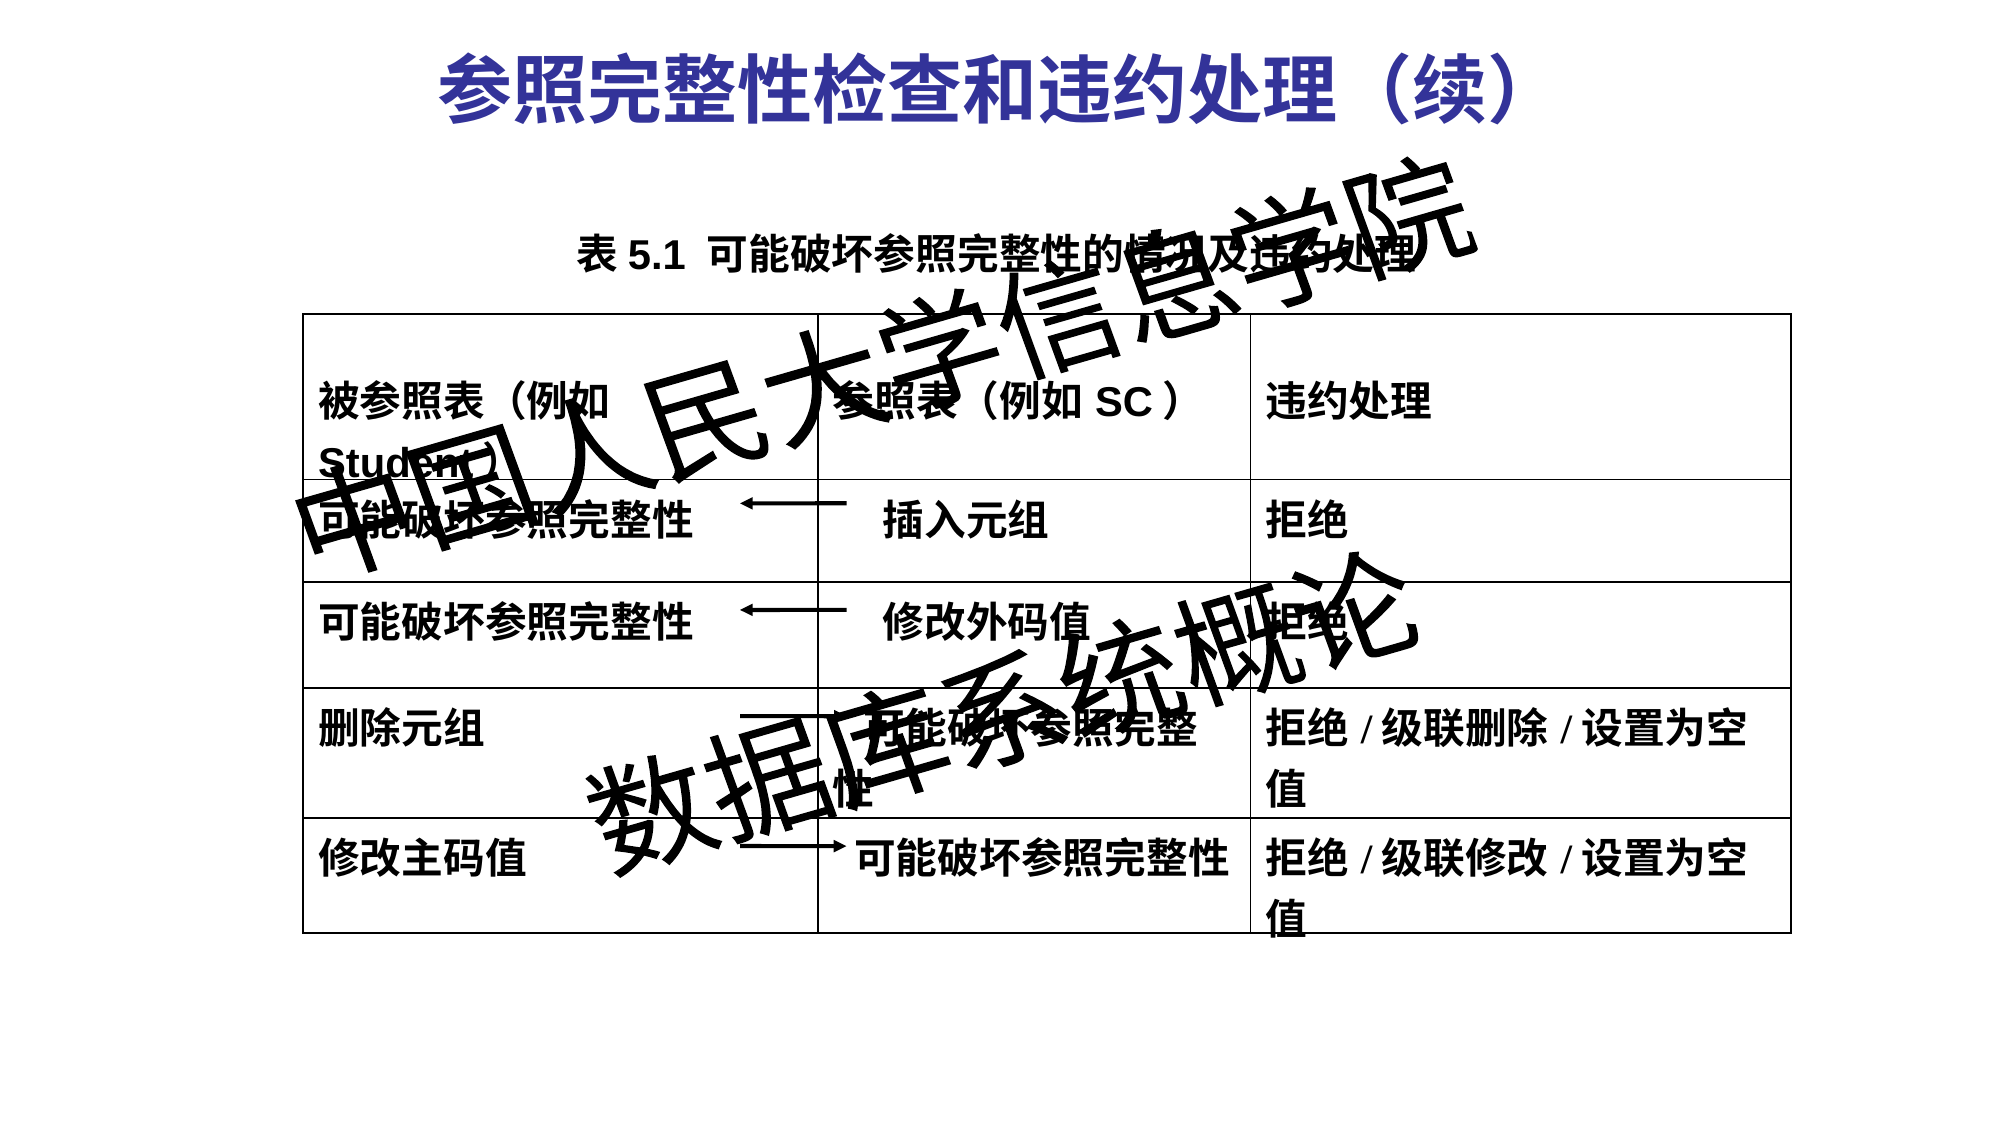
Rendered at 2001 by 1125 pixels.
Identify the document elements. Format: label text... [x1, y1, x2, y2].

table_header 违约处理 [1251, 315, 1790, 479]
table_cell 可能破坏参照完整性 [304, 480, 817, 581]
table_cell 删除元组 [304, 689, 817, 817]
table_header 被参照表（例如Student） [304, 315, 817, 479]
title 参照完整性检查和违约处理（续） [99, 0, 1900, 181]
text_box [740, 497, 847, 510]
table_cell 拒绝/级联修改/设置为空值 [1251, 819, 1790, 932]
text_box [740, 603, 847, 617]
table_cell 拒绝/级联删除/设置为空值 [1251, 689, 1790, 817]
table_header 参照表（例如SC） [819, 315, 1250, 479]
text_box [740, 709, 847, 723]
text_box 表5.1 可能破坏参照完整性的情况及违约处理 [561, 220, 1432, 285]
table_cell 插入元组 [819, 480, 1250, 581]
table_cell 可能破坏参照完整性 [819, 819, 1250, 932]
table_cell 可能破坏参照完整性 [304, 583, 817, 687]
table_cell 拒绝 [1251, 583, 1790, 687]
table_cell 修改主码值 [304, 819, 817, 932]
text_box [740, 839, 847, 853]
table_cell 可能破坏参照完整性 [819, 689, 1250, 817]
table_cell 修改外码值 [819, 583, 1250, 687]
table_cell 拒绝 [1251, 480, 1790, 581]
